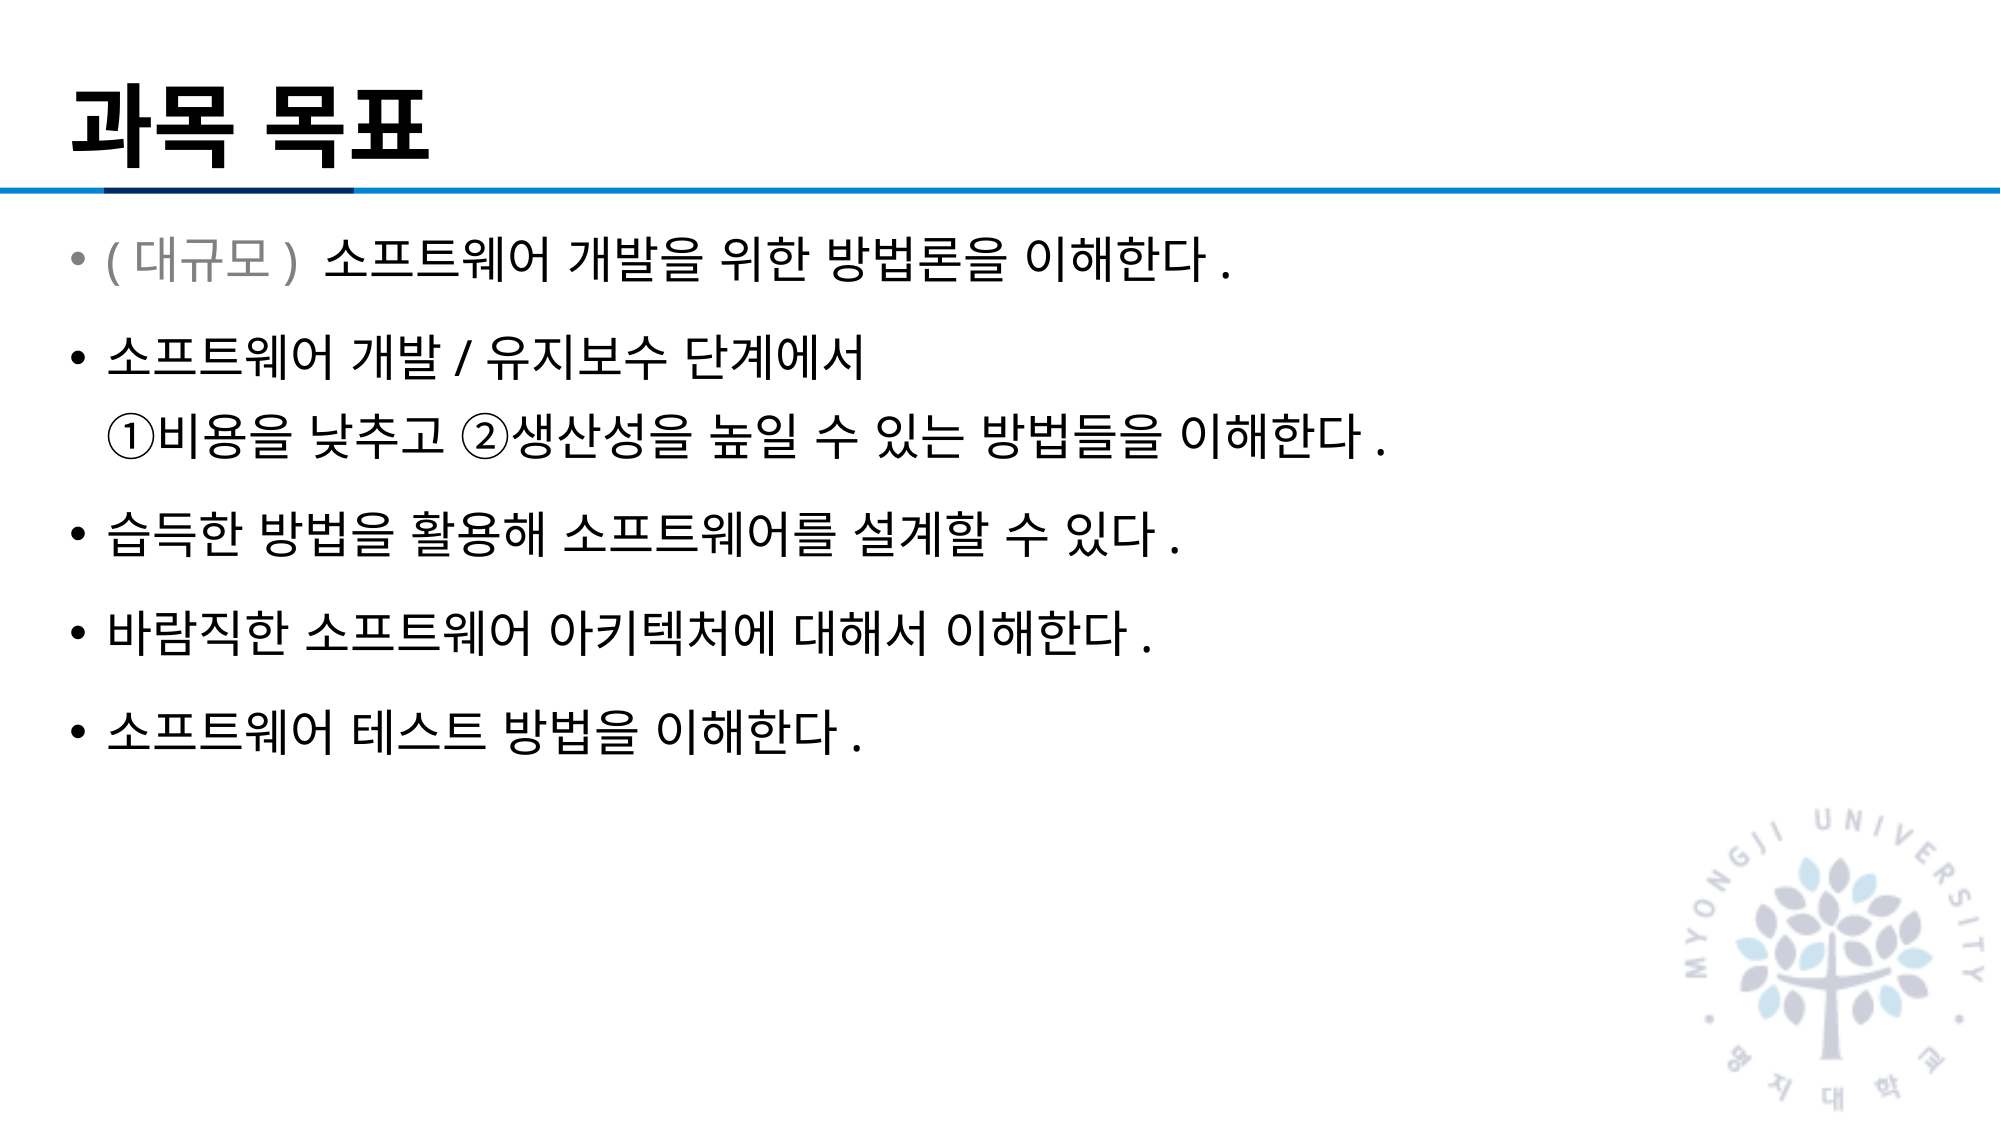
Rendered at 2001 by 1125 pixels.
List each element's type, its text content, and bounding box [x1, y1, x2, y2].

list (대규모) 소프트웨어 개발을 위한 방법론을 이해한다. 소프트웨어 개발/유지보수 단계에서 ①비용을 낮추고 ②생산성을 높일 수 있는 방법들을 이해한다. 습득한 방법을 활용해 소프트웨어를 설계할 수 있다. 바람직한 소프트웨어 아키텍처에 대해서 이해한다. 소프트웨어 테스트 방법을 이해한다. [54, 202, 1945, 1088]
title 과목 목표 [54, 59, 1945, 188]
